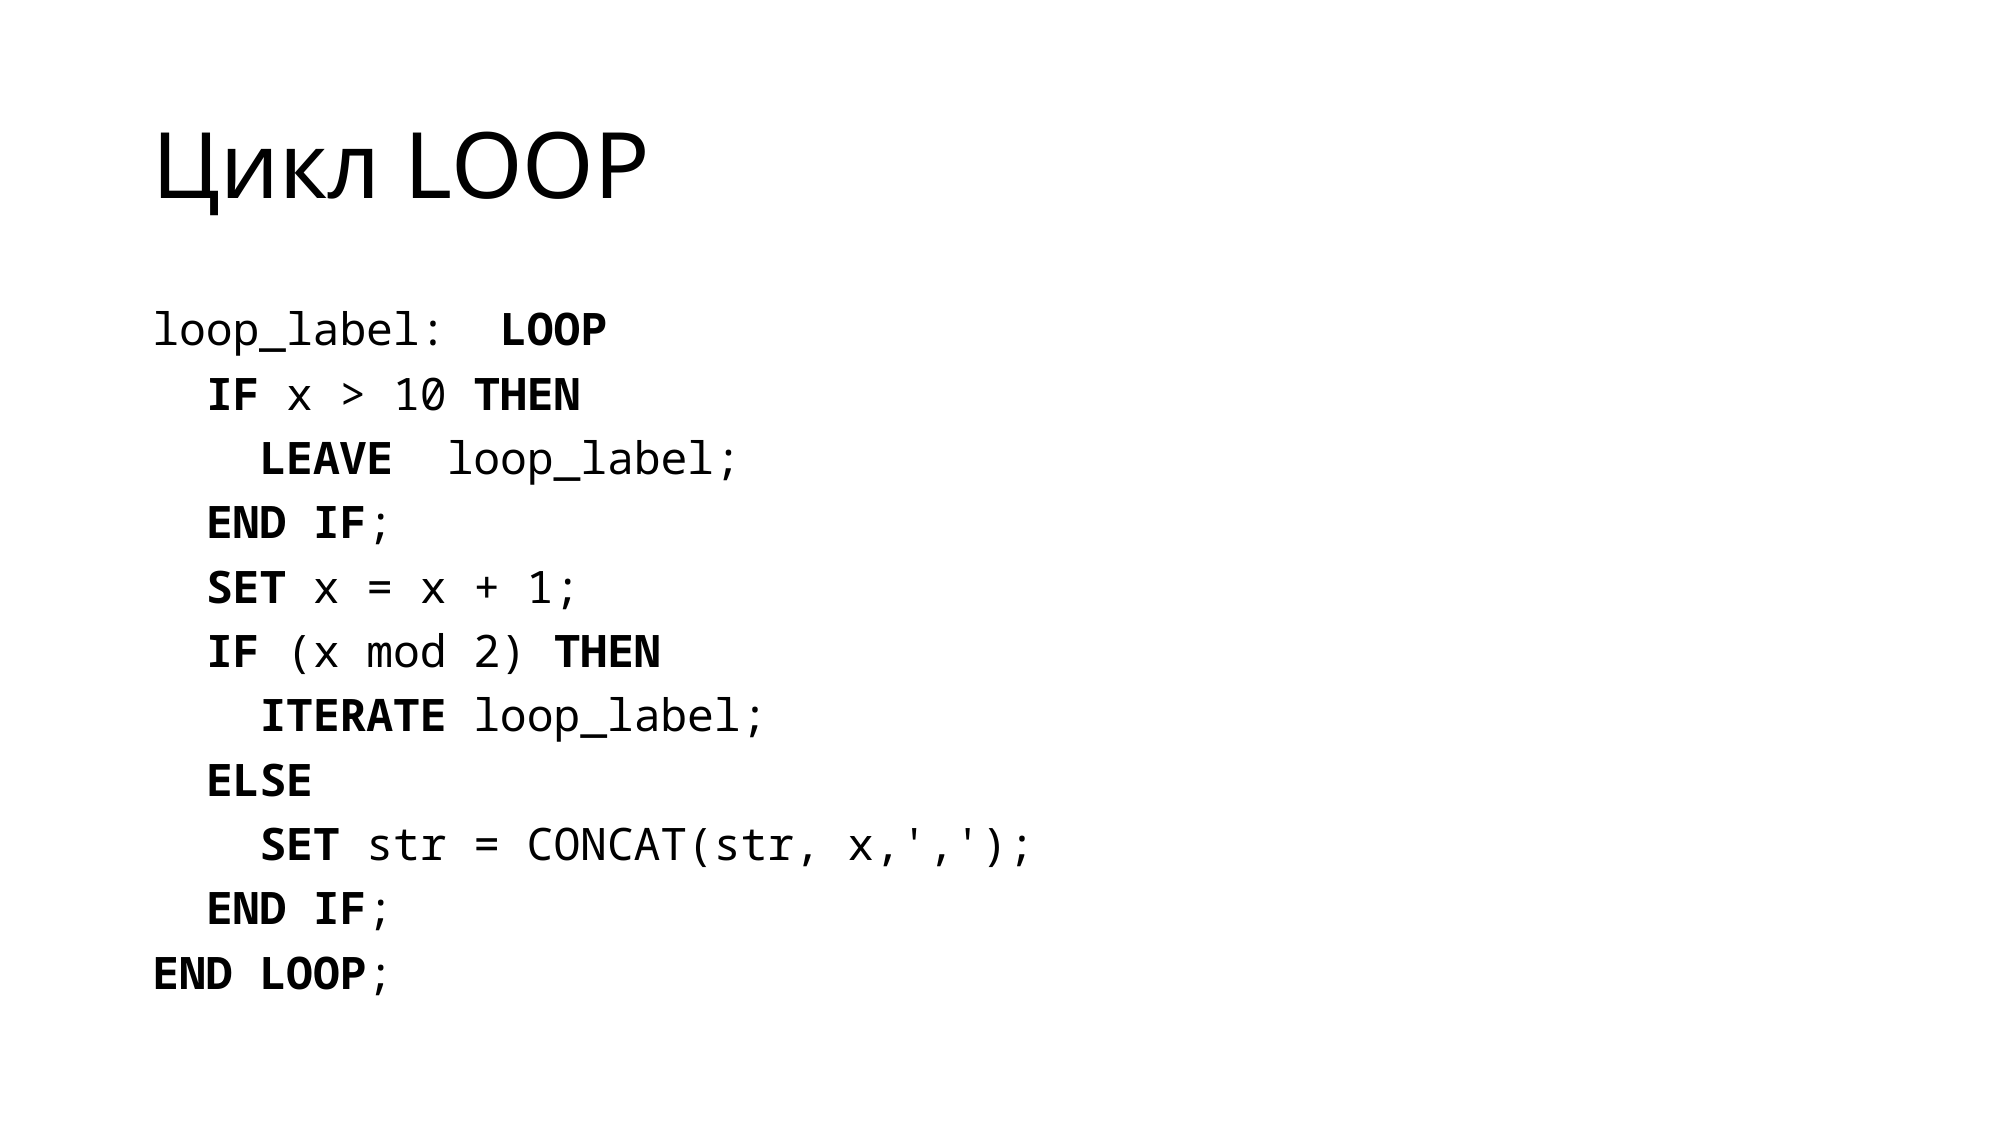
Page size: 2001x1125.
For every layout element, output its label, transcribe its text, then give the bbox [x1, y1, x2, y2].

list loop_label: LOOP IF x > 10 THEN LEAVE loop_label; END IF; SET x = x + 1; IF (x mod 2) THEN ITERATE loop_label; ELSE SET str = CONCAT(str, x,','); END IF; END LOOP; [137, 299, 1863, 1014]
title Цикл LOOP [137, 59, 1863, 278]
